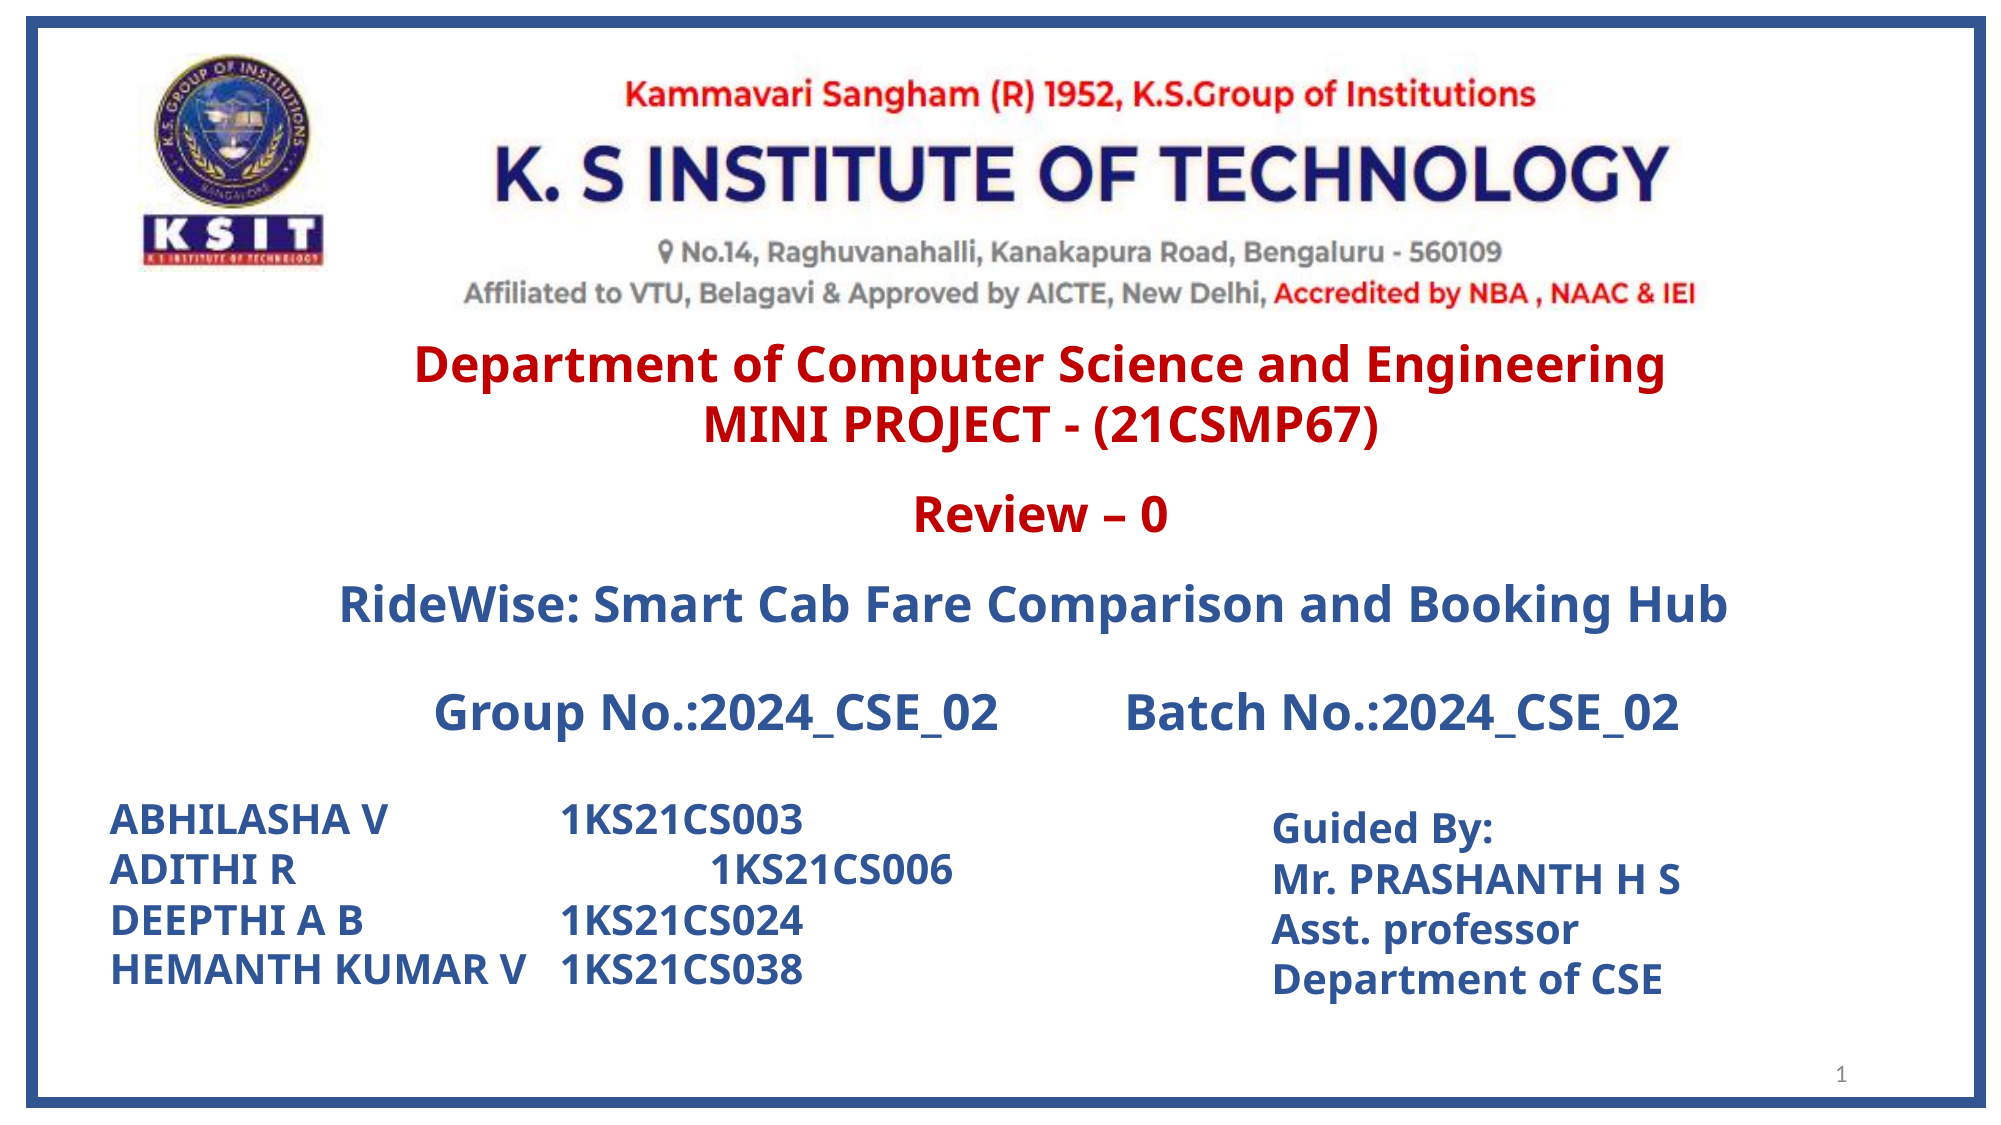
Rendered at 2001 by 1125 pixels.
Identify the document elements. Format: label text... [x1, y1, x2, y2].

slide_number 1 [1412, 1042, 1863, 1103]
text_box Department of Computer Science and Engineering MINI PROJECT - (21CSMP67) Review – 0 RideWise: Smart Cab Fare Comparison and Booking Hub [249, 324, 1833, 640]
text_box [31, 21, 1981, 1104]
picture [415, 53, 1735, 325]
text_box Group No.:2024_CSE_02 Batch No.:2024_CSE_02 [418, 673, 1722, 749]
picture [138, 53, 328, 272]
text_box ABHILASHA V 1KS21CS003 ADITHI R 1KS21CS006 DEEPTHI A B 1KS21CS024 HEMANTH KUMAR V 1KS21CS038 [94, 785, 1017, 1003]
